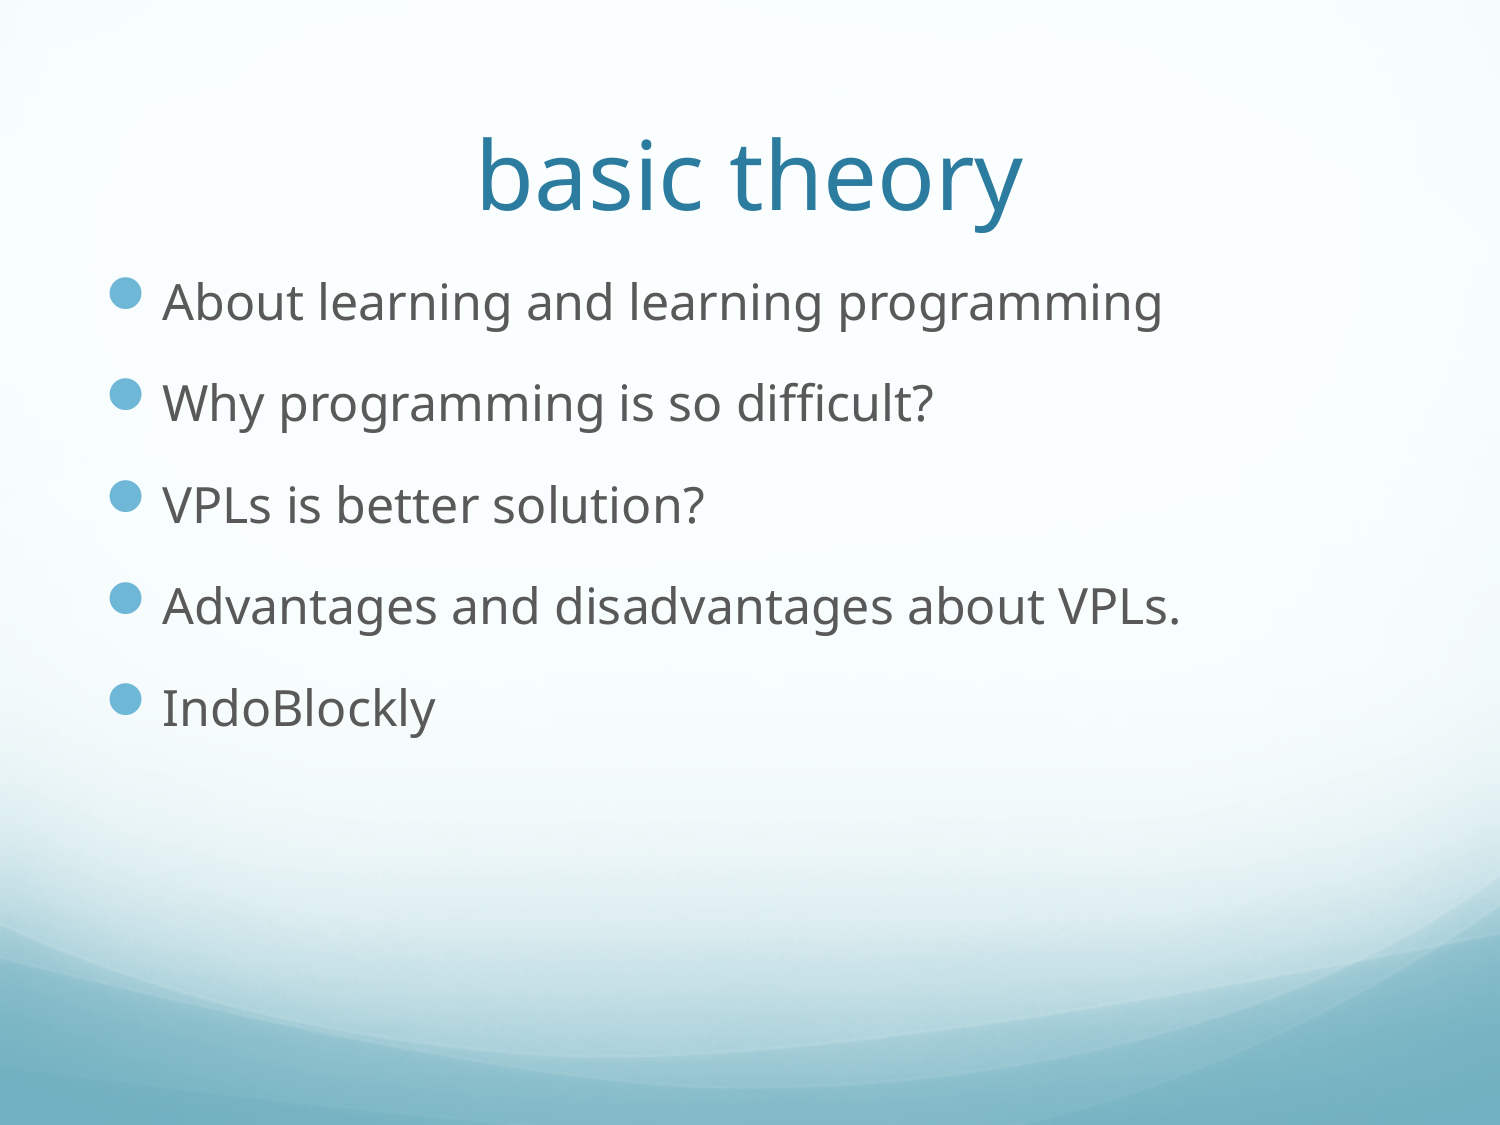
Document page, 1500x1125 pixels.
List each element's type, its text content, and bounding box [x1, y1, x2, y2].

title basic theory [90, 17, 1410, 237]
list About learning and learning programming Why programming is so difficult? VPLs is better solution? Advantages and disadvantages about VPLs. IndoBlockly [90, 262, 1410, 975]
